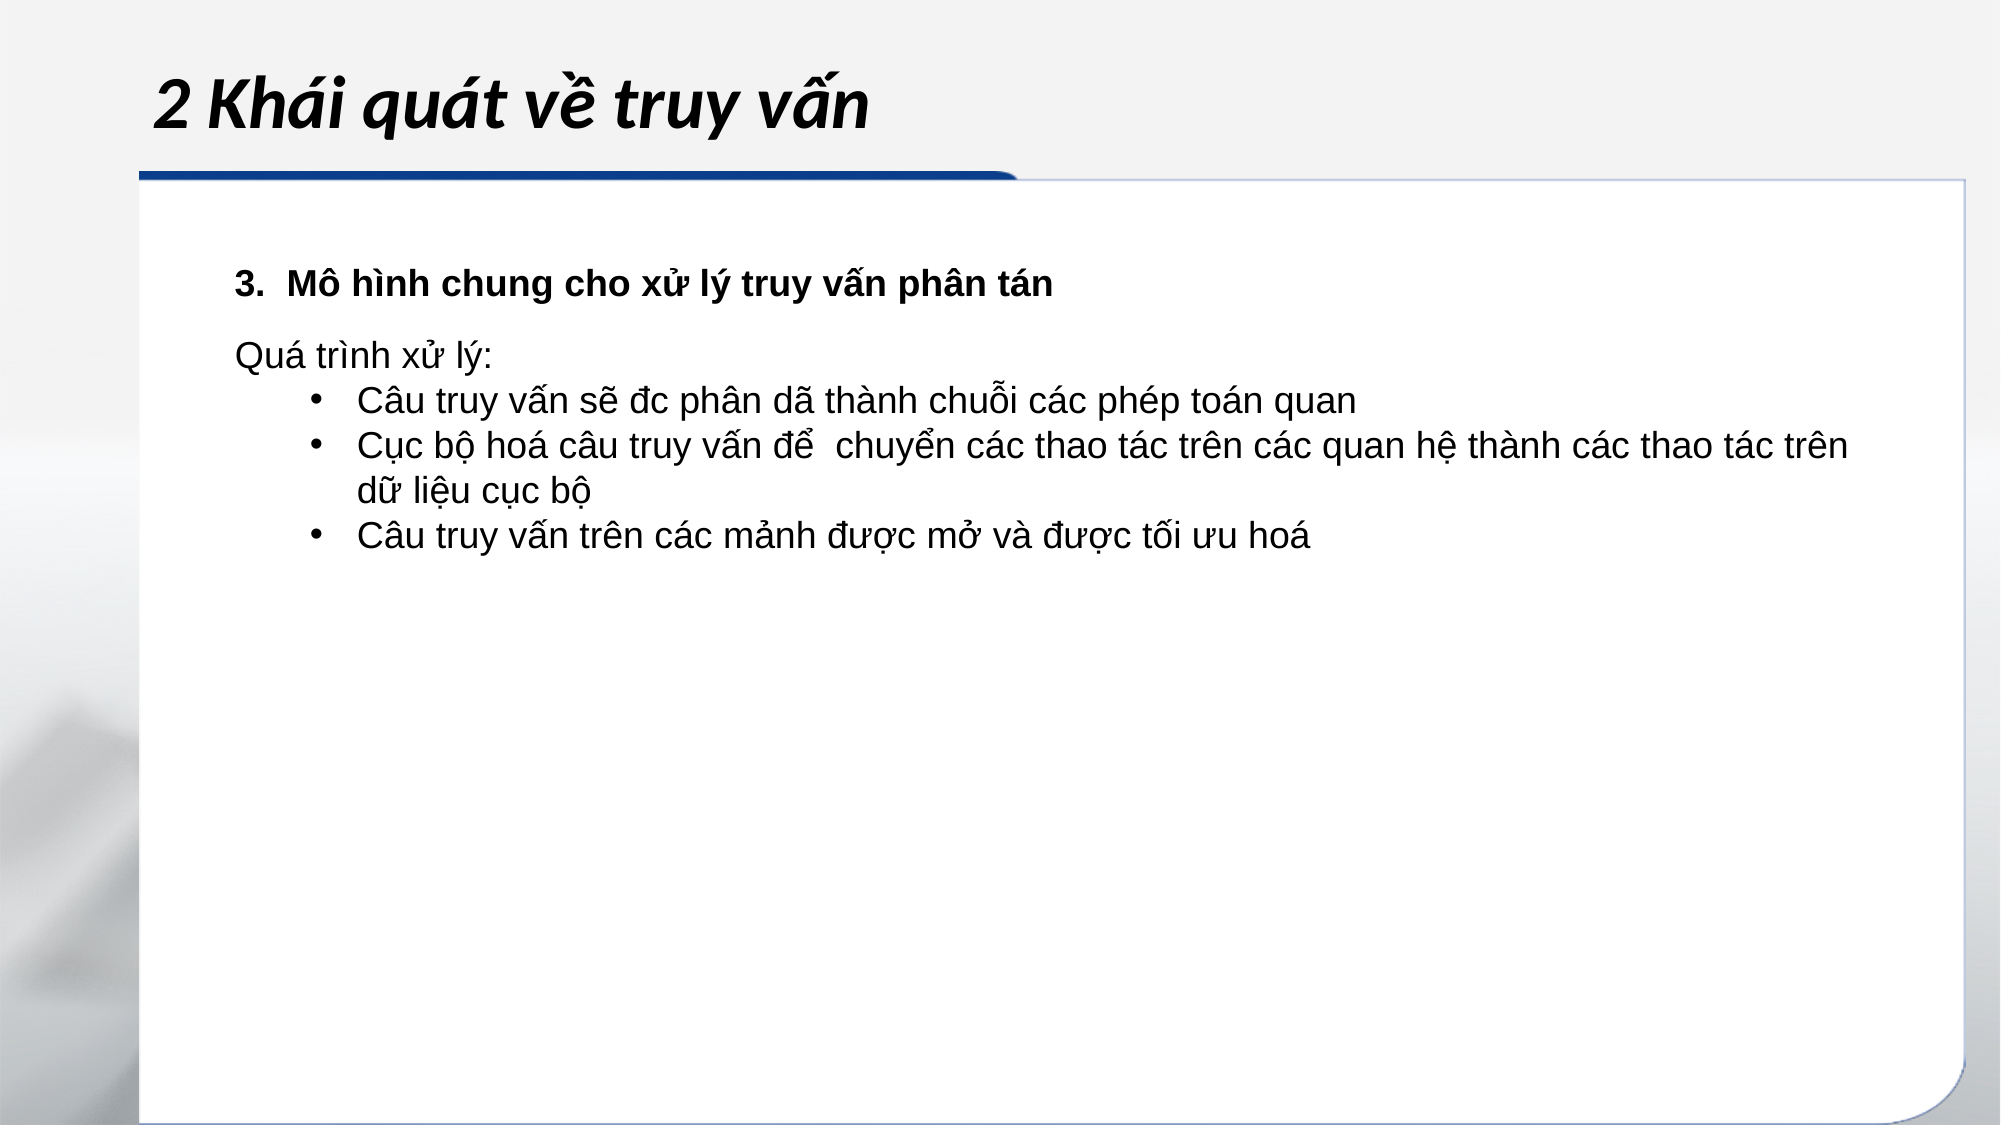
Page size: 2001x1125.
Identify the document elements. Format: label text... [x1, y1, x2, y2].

title 2 Khái quát về truy vấn [137, 59, 1663, 150]
text_box 3. Mô hình chung cho xử lý truy vấn phân tán [219, 251, 1168, 312]
text_box Quá trình xử lý: Câu truy vấn sẽ đc phân dã thành chuỗi các phép toán quan Cục bộ hoá câu truy vấn để chuyển các thao tác trên các quan hệ thành các thao tác trên dữ liệu cục bộ Câu truy vấn trên các mảnh được mở và được tối ưu hoá [220, 323, 1910, 699]
picture [0, 0, 2001, 1125]
